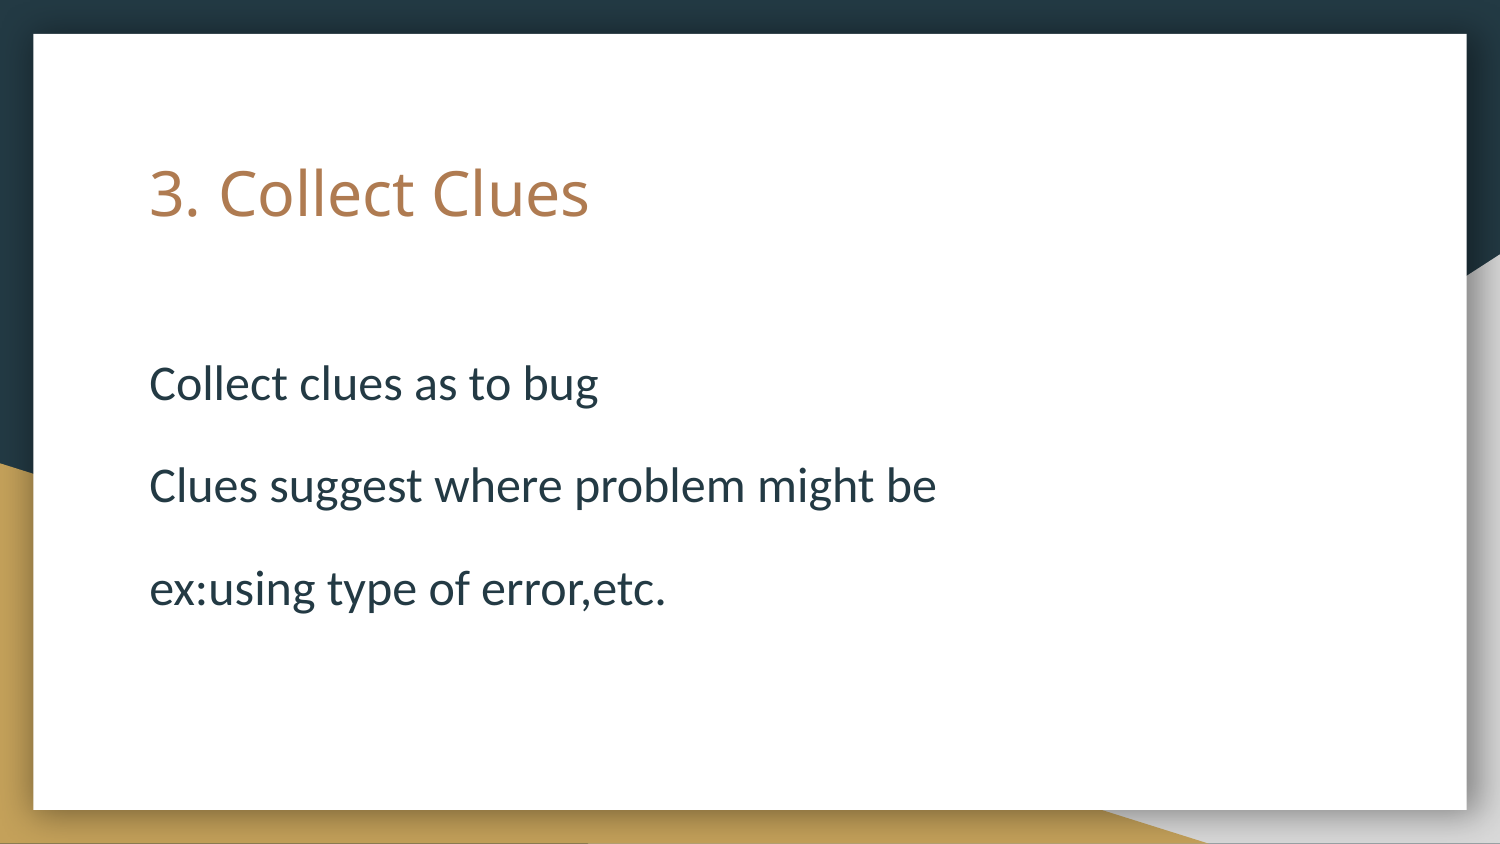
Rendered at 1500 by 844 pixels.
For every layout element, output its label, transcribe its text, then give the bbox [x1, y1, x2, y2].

list Collect clues as to bug Clues suggest where problem might be ex:using type of error,etc. [134, 326, 1366, 729]
title 3. Collect Clues [134, 138, 1366, 296]
